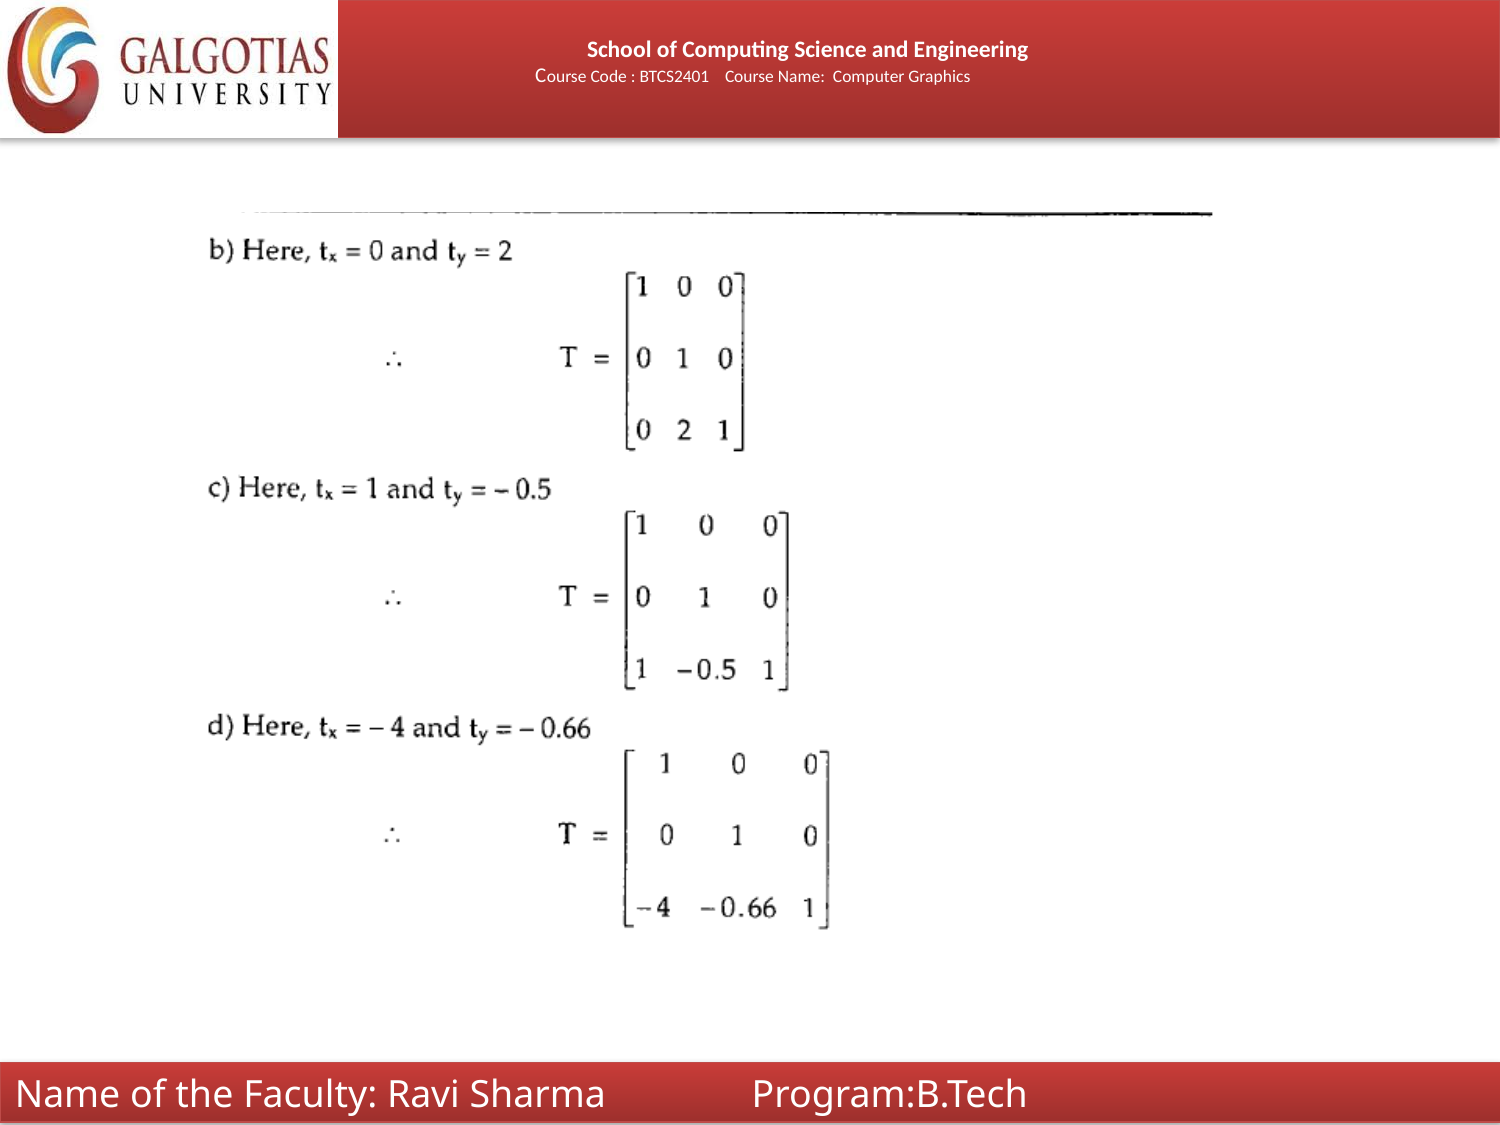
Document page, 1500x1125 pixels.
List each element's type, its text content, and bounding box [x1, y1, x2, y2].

text_box Name of the Faculty: Ravi Sharma Program:B.Tech [0, 1062, 1500, 1123]
picture [0, 0, 338, 138]
picture [137, 212, 1213, 938]
title School of Computing Science and Engineering Course Code : BTCS2401 Course Name: Computer Graphics [339, 0, 1500, 138]
